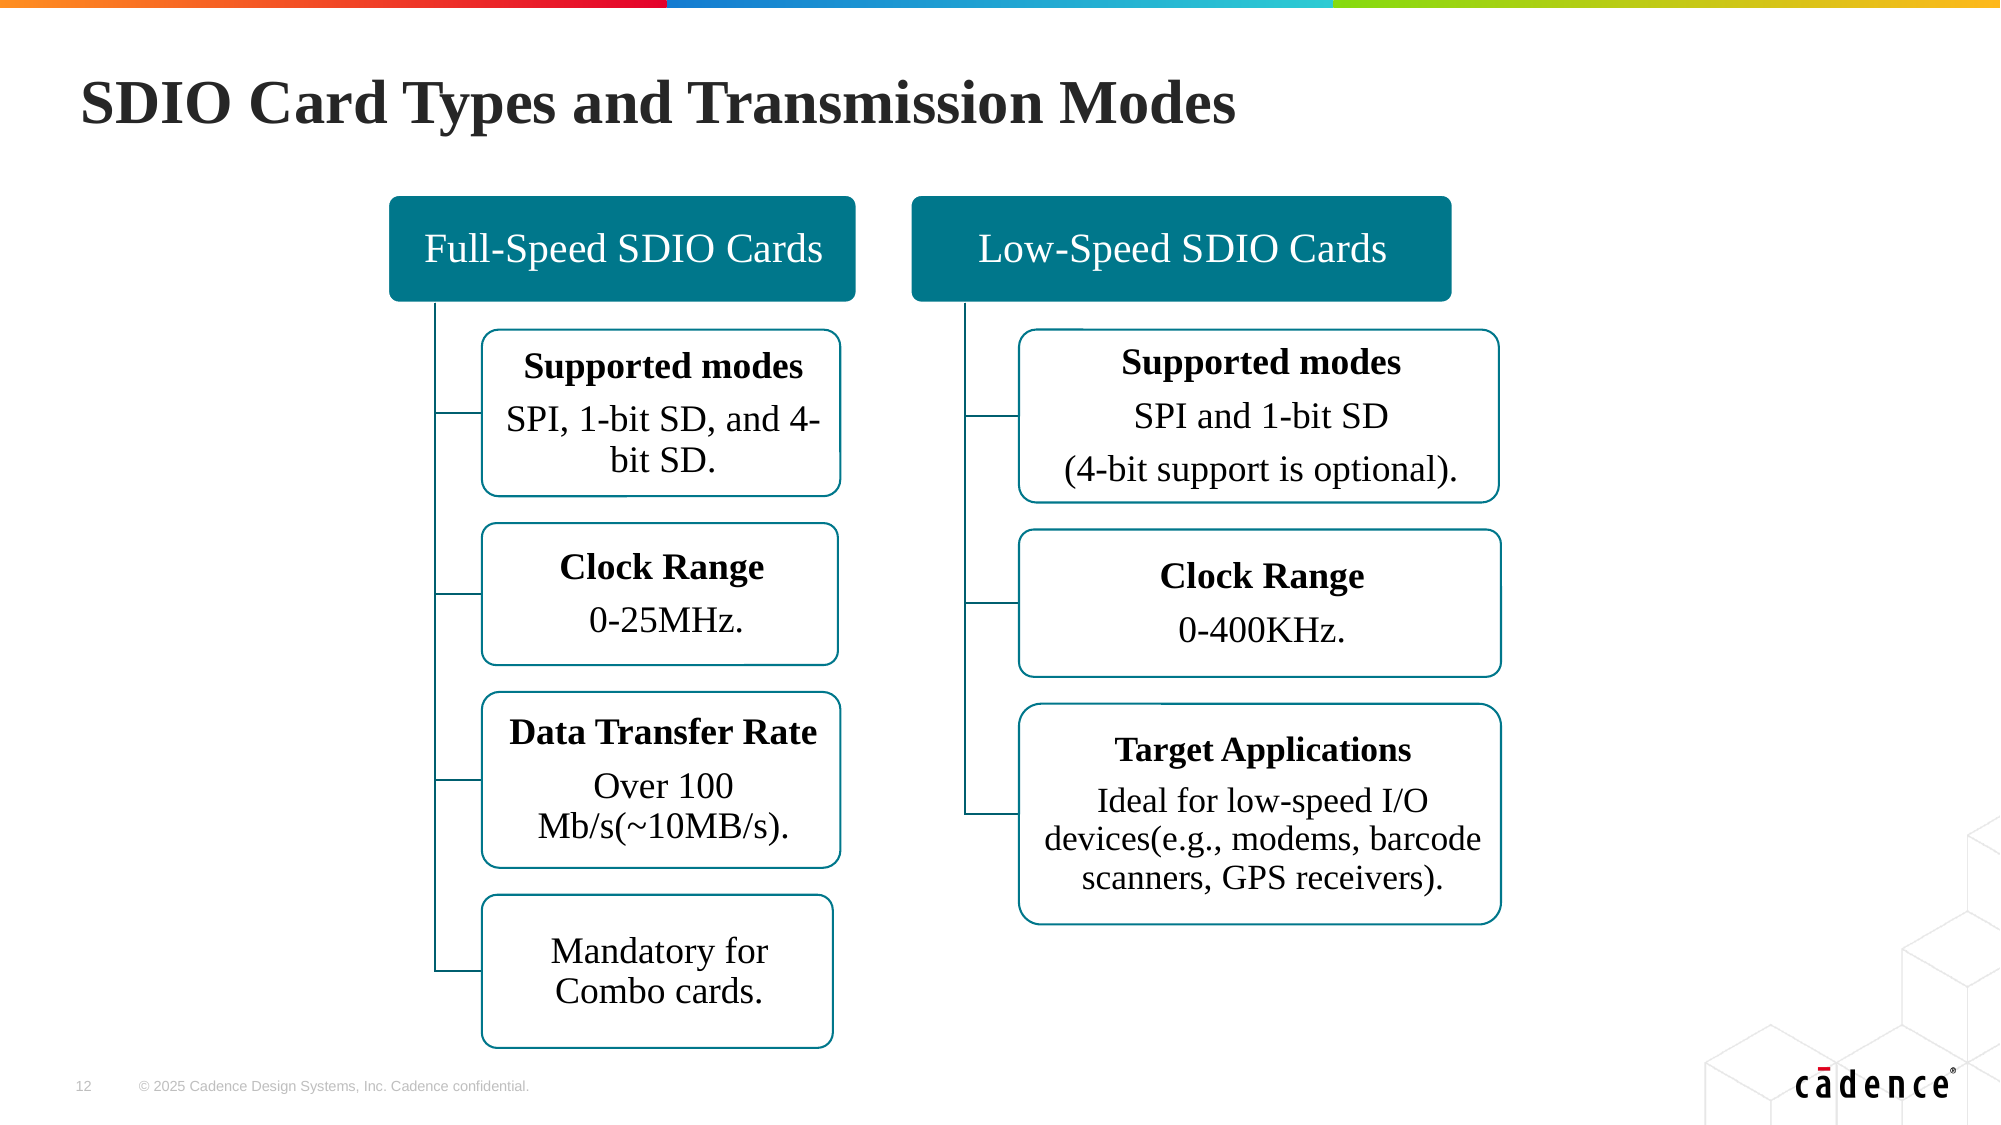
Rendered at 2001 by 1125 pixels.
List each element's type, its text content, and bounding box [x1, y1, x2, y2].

picture [1643, 44, 2000, 1125]
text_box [129, 194, 1760, 1049]
title SDIO Card Types and Transmission Modes [73, 61, 1979, 155]
